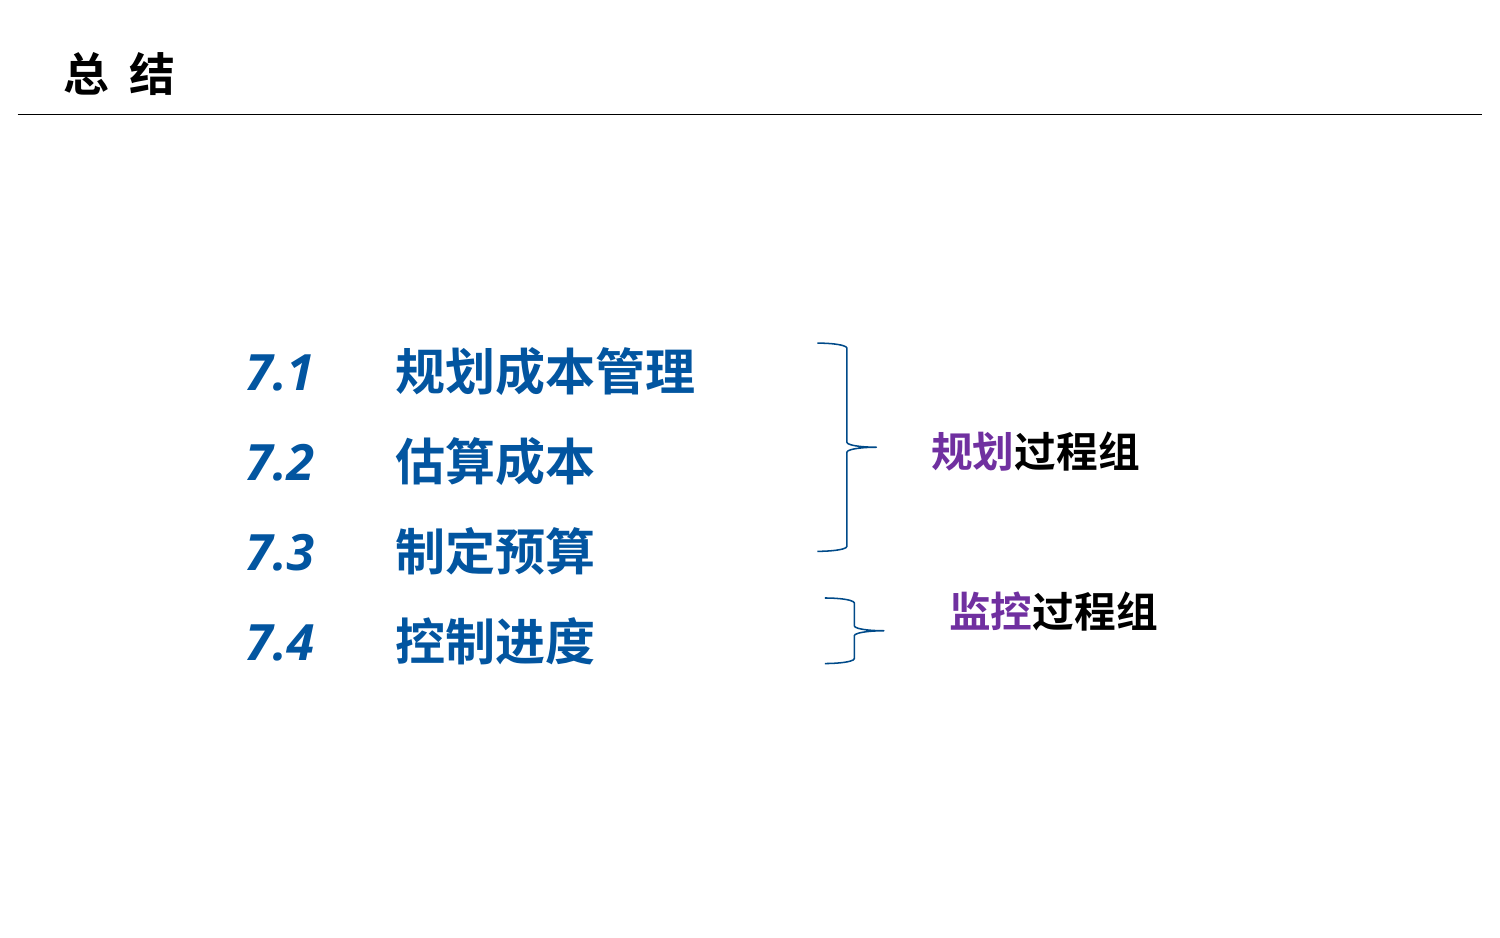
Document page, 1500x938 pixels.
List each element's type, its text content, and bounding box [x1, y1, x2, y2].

text_box 7.1 规划成本管理 7.2 估算成本 7.3 制定预算 7.4 控制进度 [230, 303, 857, 679]
title 总 结 [48, 19, 1005, 127]
text_box 规划过程组 [916, 418, 1155, 484]
text_box [857, 627, 885, 635]
text_box [857, 445, 878, 450]
text_box 监控过程组 [934, 578, 1173, 644]
